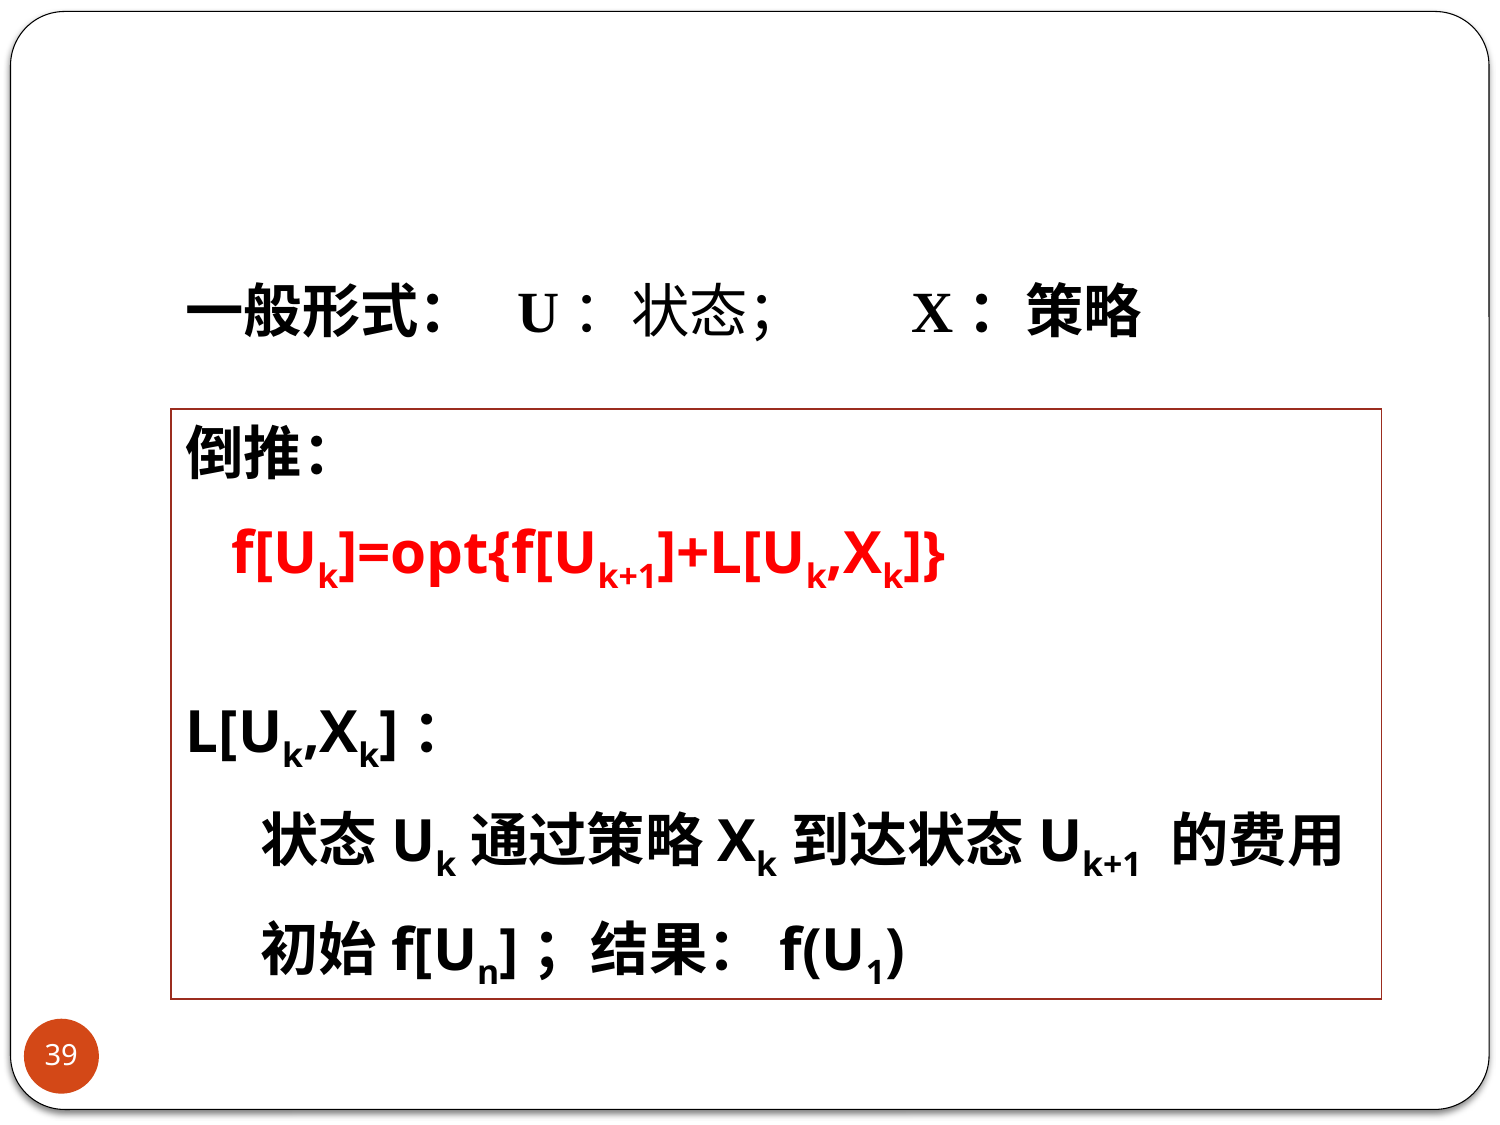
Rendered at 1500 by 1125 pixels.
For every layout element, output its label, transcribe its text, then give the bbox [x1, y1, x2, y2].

text_box 倒推： f[Uk]=opt{f[Uk+1]+L[Uk,Xk]} L[Uk,Xk]： 状态Uk通过策略Xk到达状态Uk+1 的费用 初始f[Un]；结果：f(U1) [171, 408, 1382, 999]
slide_number 39 [23, 1018, 99, 1094]
text_box 一般形式： U：状态； X：策略 [171, 267, 1424, 352]
